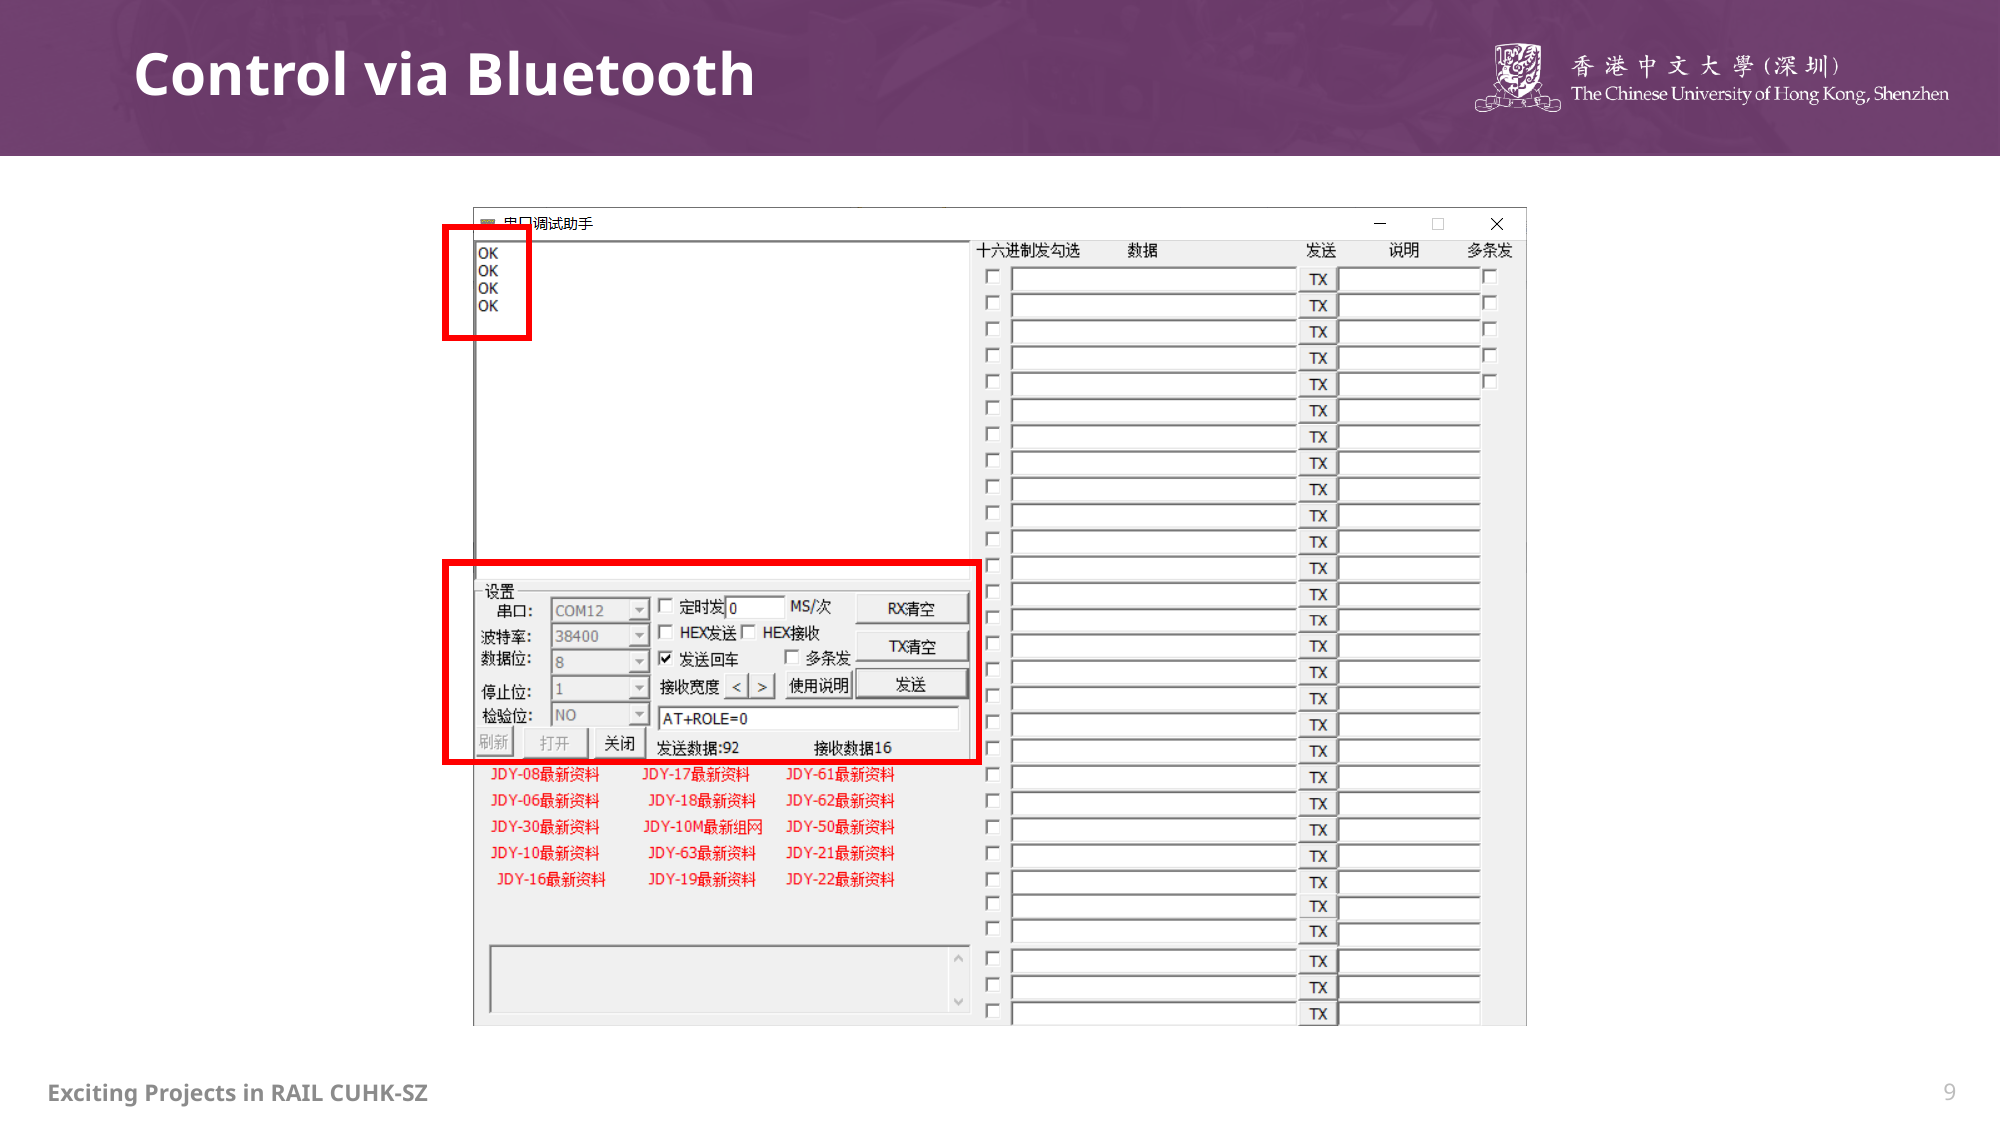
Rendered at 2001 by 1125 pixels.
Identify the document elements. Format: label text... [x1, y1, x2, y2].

slide_number 9 [1859, 1062, 1972, 1123]
picture [1430, 13, 1994, 141]
text_box [444, 226, 473, 339]
footer Exciting Projects in RAIL CUHK-SZ [32, 1062, 619, 1123]
picture [473, 207, 1527, 1026]
text_box [444, 561, 473, 763]
title Control via Bluetooth [118, 8, 1413, 146]
